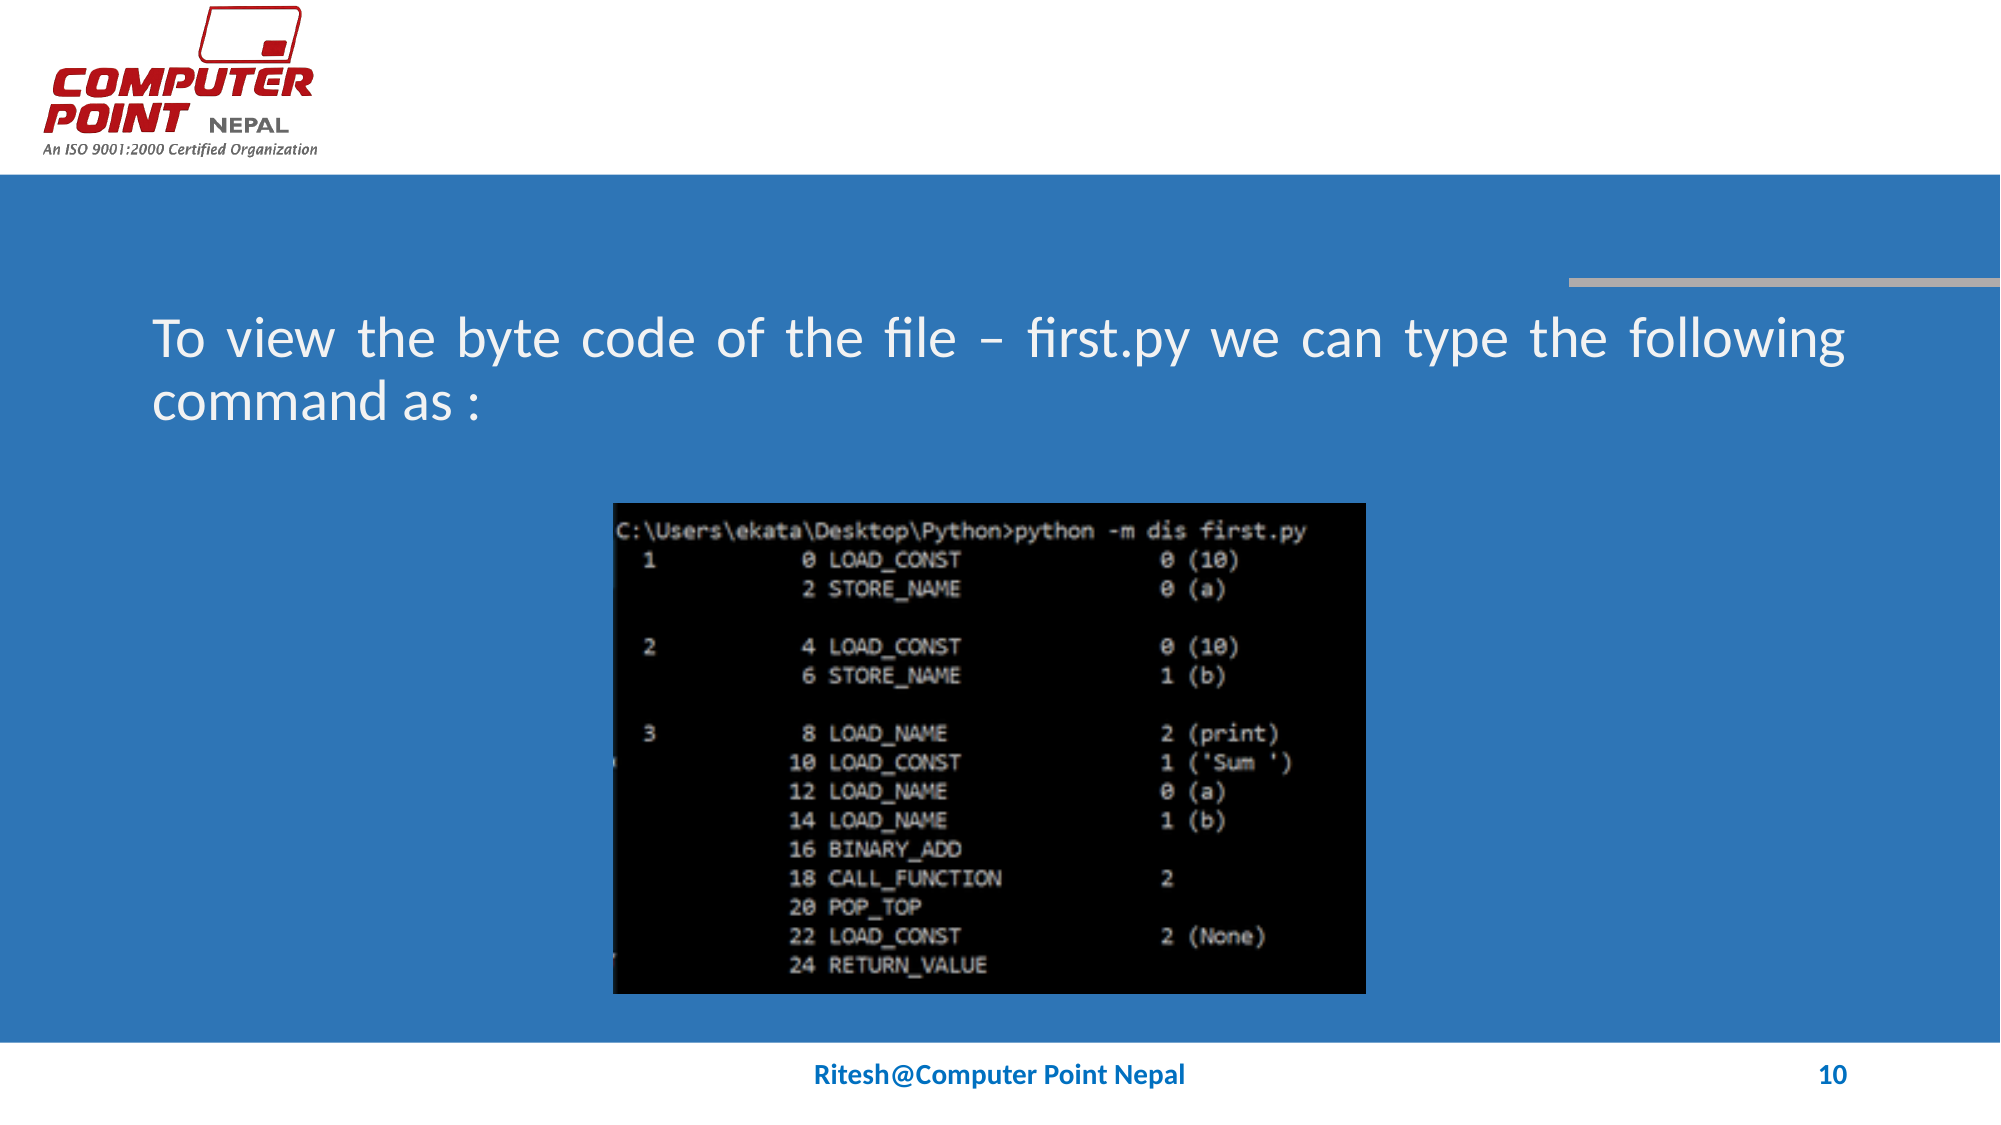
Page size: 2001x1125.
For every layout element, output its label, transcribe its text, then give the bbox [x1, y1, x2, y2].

slide_number 10 [1412, 1042, 1863, 1103]
list To view the byte code of the file – first.py we can type the following command as : [137, 299, 1863, 1014]
footer Ritesh@Computer Point Nepal [662, 1042, 1338, 1103]
picture [33, 0, 332, 166]
picture [613, 503, 1366, 994]
